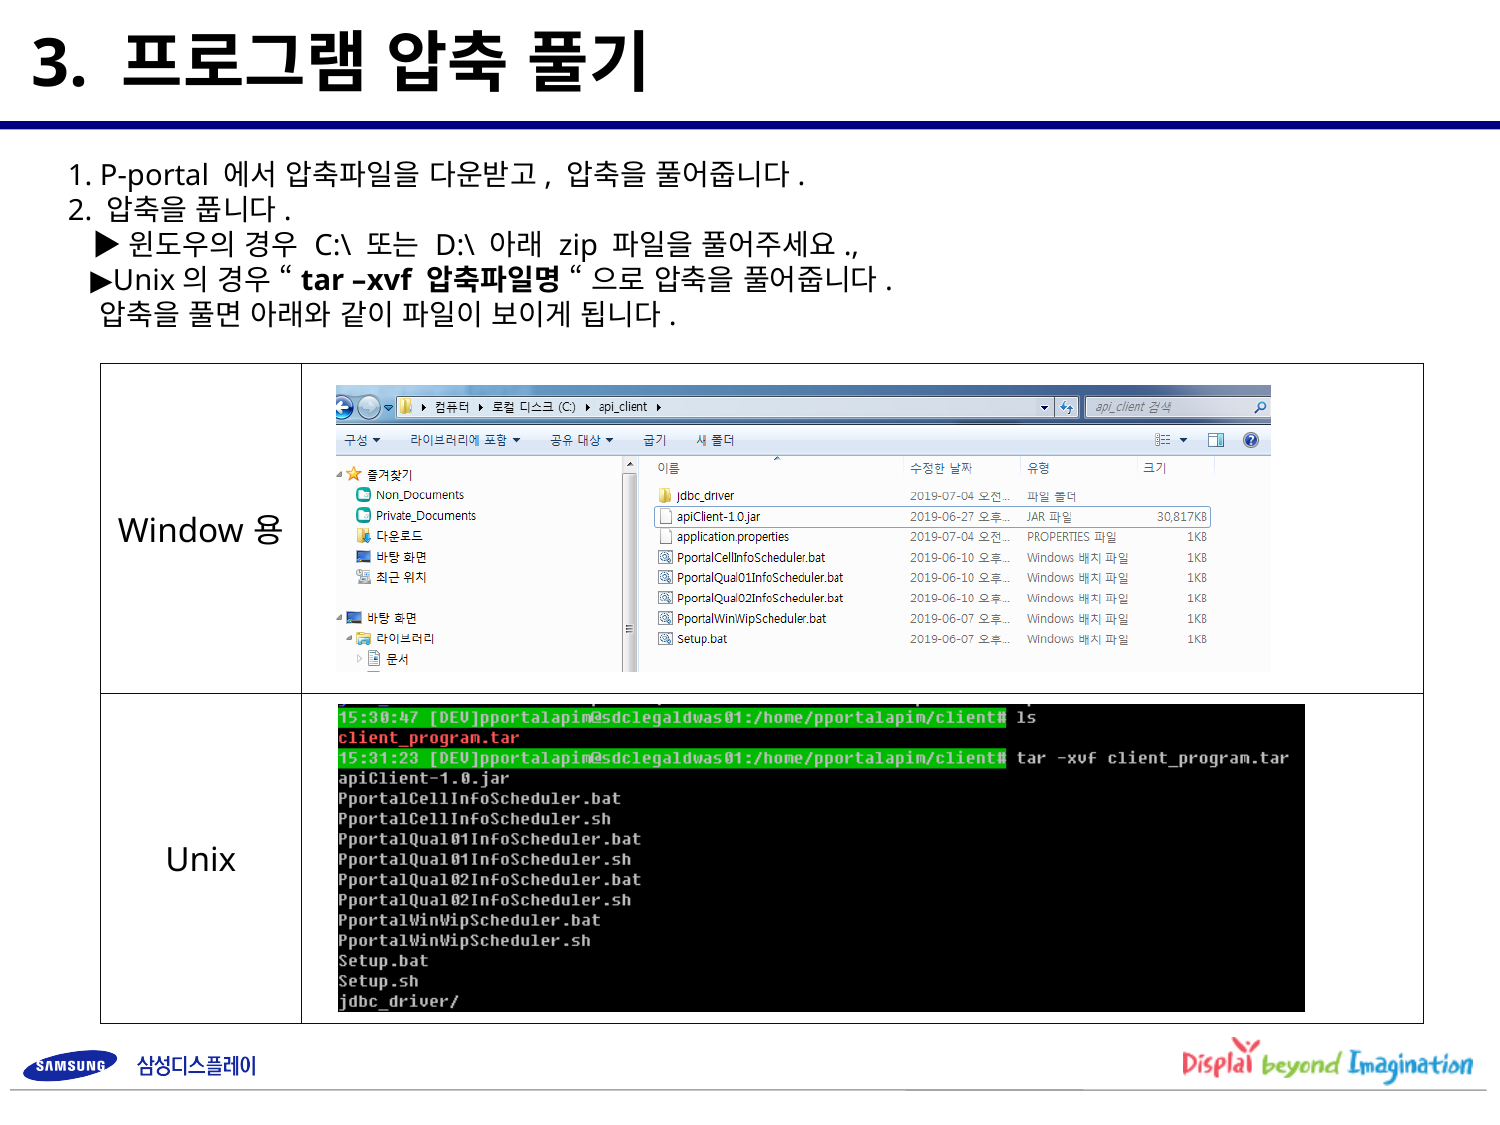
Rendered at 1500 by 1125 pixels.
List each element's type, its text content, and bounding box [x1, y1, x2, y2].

table_cell [302, 694, 1423, 1023]
picture [23, 1049, 255, 1082]
picture [338, 703, 1305, 1012]
table_header [302, 364, 1423, 693]
picture [336, 385, 1271, 672]
text_box 1. P-portal 에서 압축파일을 다운받고, 압축을 풀어줍니다. 2. 압축을 풉니다. ▶윈도우의 경우 C:\ 또는 D:\ 아래 zip 파일을 풀어주세요., ▶Unix의 경우 “tar –xvf 압축파일명 “ 으로 압축을 풀어줍니다. 압축을 풀면 아래와 같이 파일이 보이게 됩니다. [53, 148, 1483, 339]
table_cell Unix [101, 694, 301, 1023]
picture [1183, 1037, 1473, 1086]
table_header Window용 [101, 364, 301, 693]
text_box 3. 프로그램 압축 풀기 [22, 5, 1483, 114]
